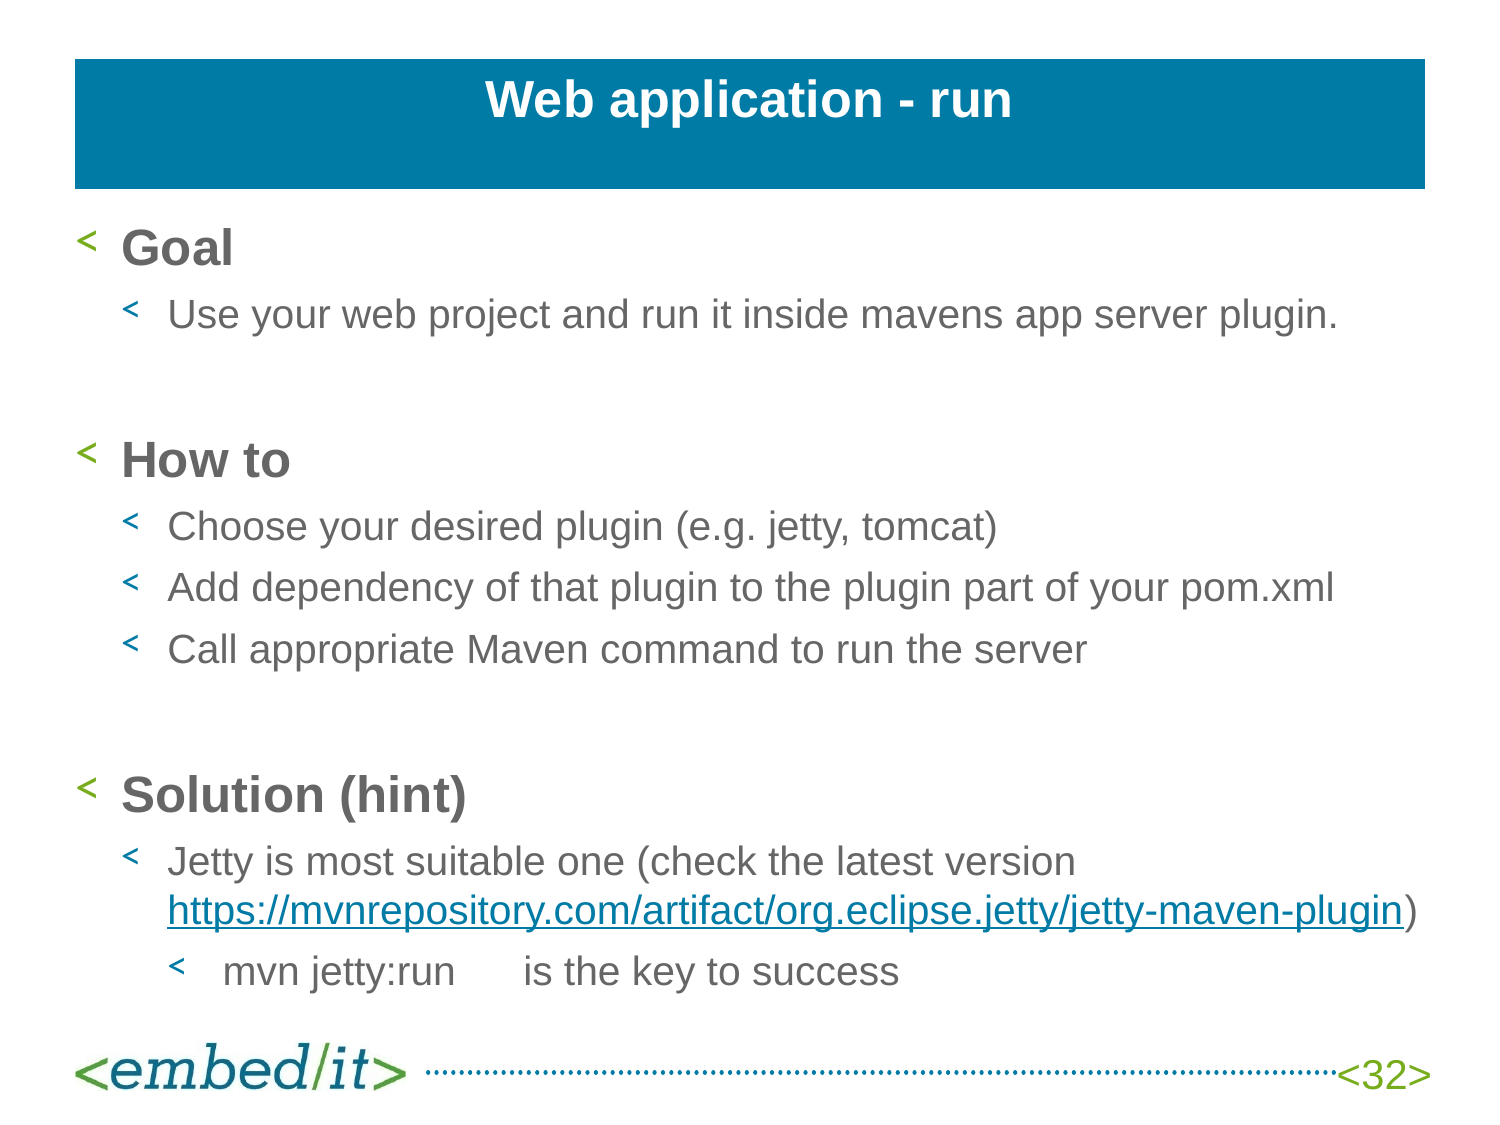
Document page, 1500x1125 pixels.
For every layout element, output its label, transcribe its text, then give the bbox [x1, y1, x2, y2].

picture [75, 1042, 406, 1091]
title Web application - run [75, 59, 1425, 189]
slide_number <32> [1316, 1042, 1433, 1103]
list Goal Use your web project and run it inside mavens app server plugin. How to Choose your desired plugin (e.g. jetty, tomcat) Add dependency of that plugin to the plugin part of your pom.xml Call appropriate Maven command to run the server Solution (hint) Jetty is most suitable one (check the latest version https://mvnrepository.com/artifact/org.eclipse.jetty/jetty-maven-plugin) mvn jetty:run is the key to success [75, 206, 1425, 1016]
